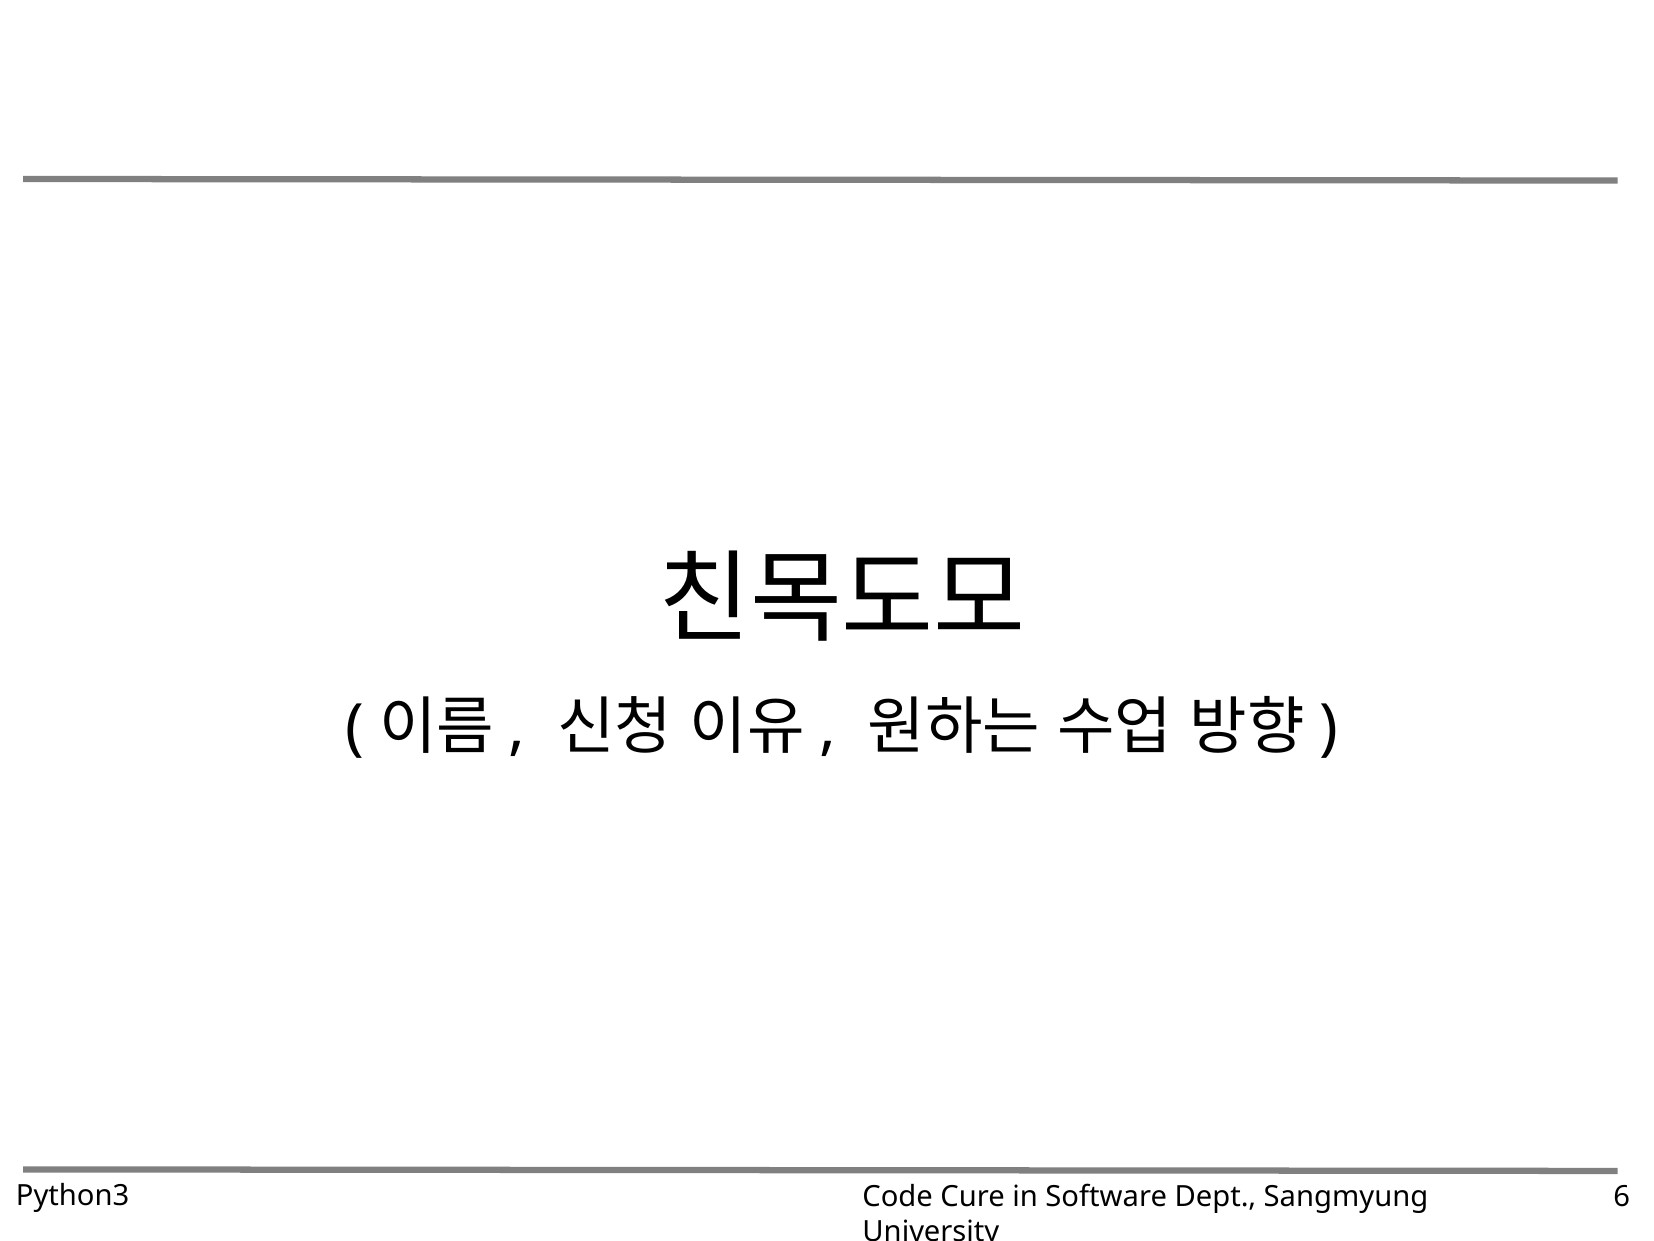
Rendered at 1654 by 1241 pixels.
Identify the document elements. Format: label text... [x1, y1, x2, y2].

list 친목도모 (이름, 신청 이유, 원하는 수업 방향) [10, 203, 1637, 1176]
